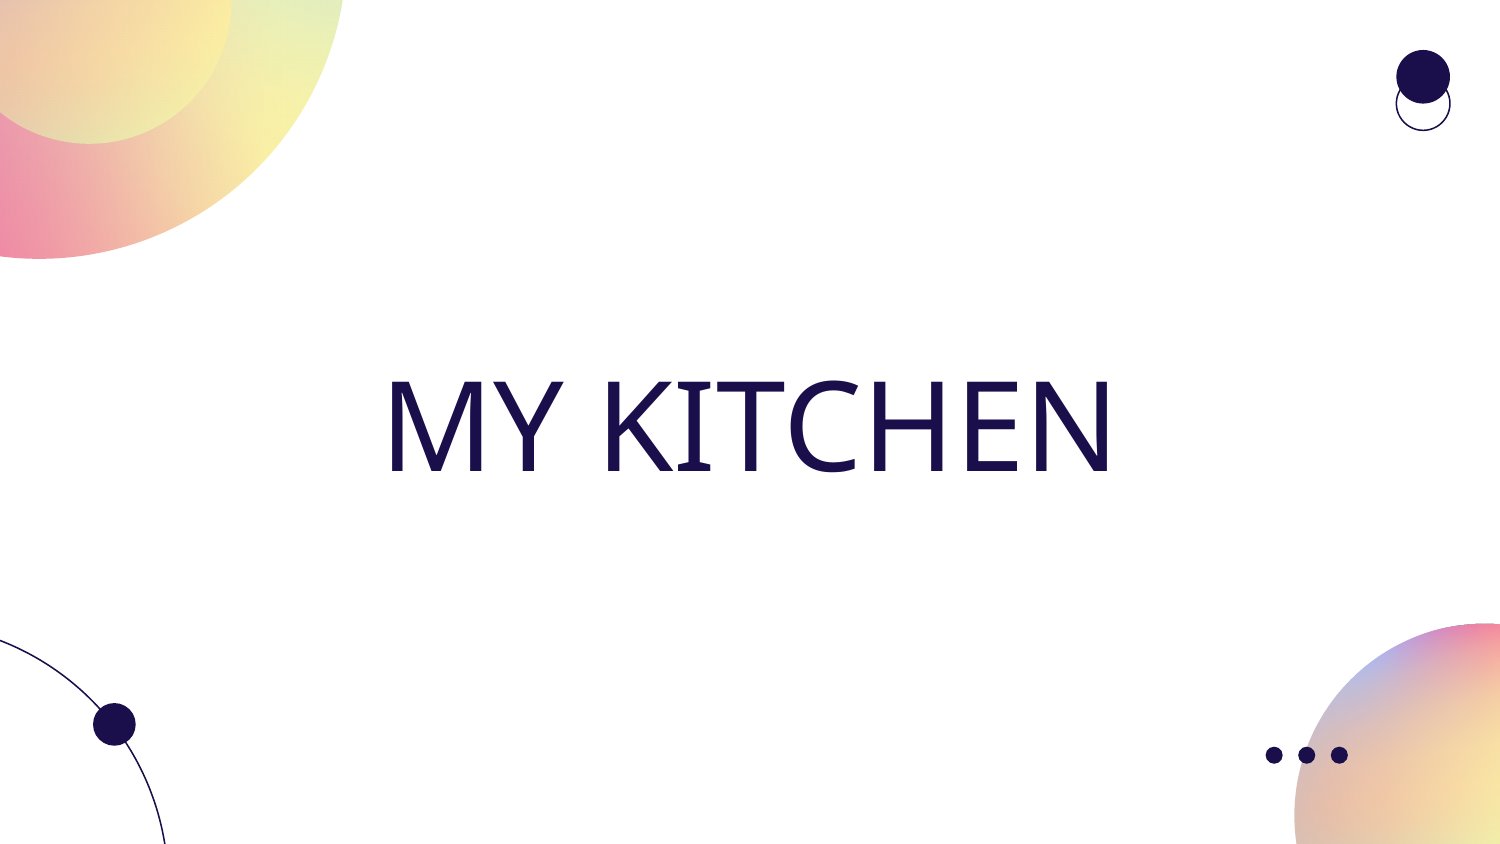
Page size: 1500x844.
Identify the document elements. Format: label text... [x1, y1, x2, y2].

text_box [93, 703, 136, 746]
picture [0, 0, 347, 260]
title MY KITCHEN [117, 331, 1383, 512]
picture [1294, 622, 1500, 844]
